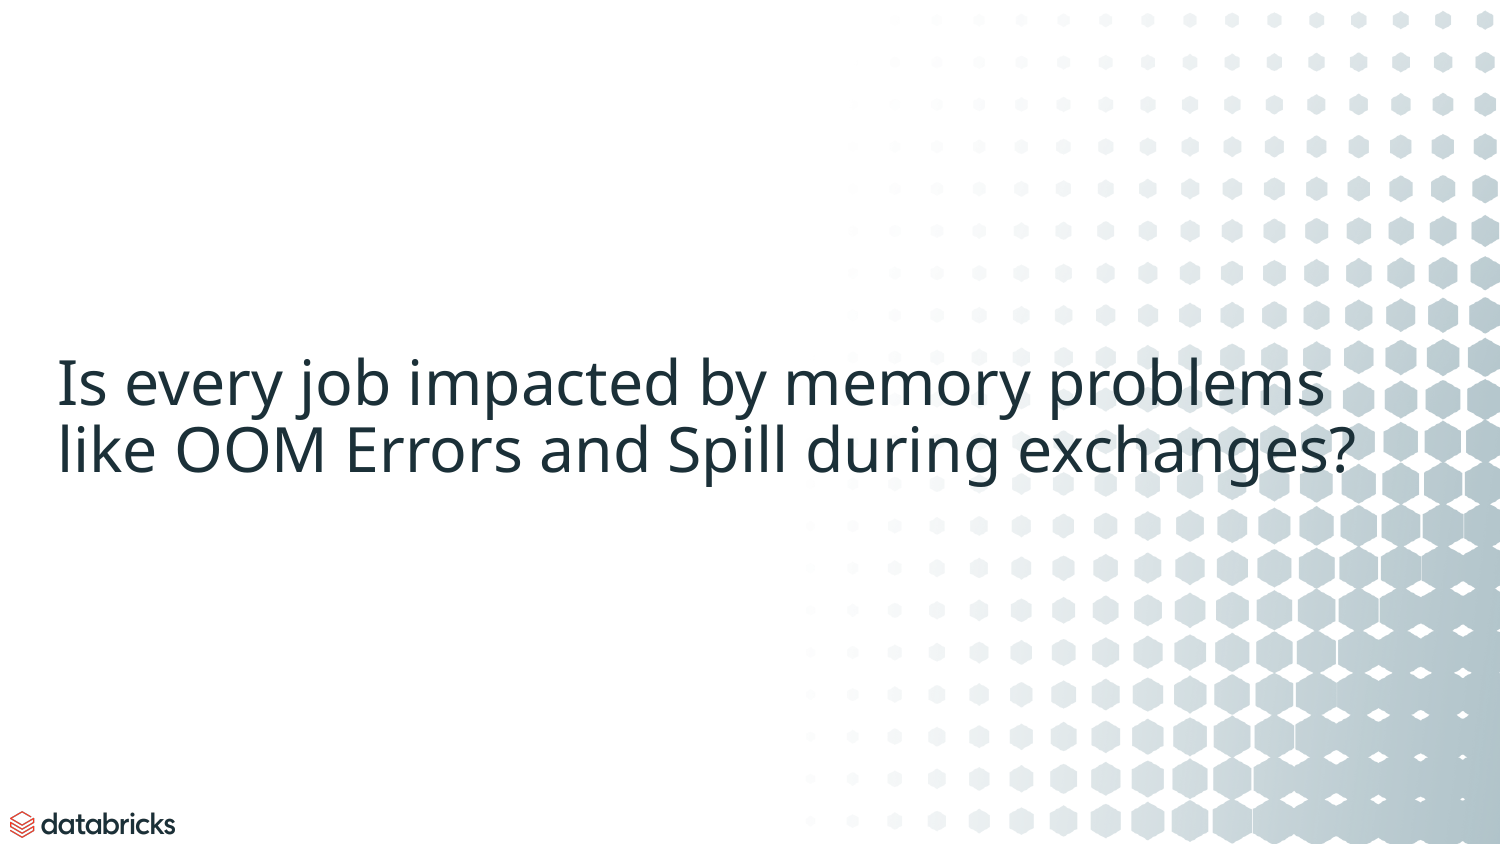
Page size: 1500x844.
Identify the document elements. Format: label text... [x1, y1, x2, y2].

list Is every job impacted by memory problems like OOM Errors and Spill during exchanges? [56, 0, 1500, 838]
picture [10, 811, 56, 838]
